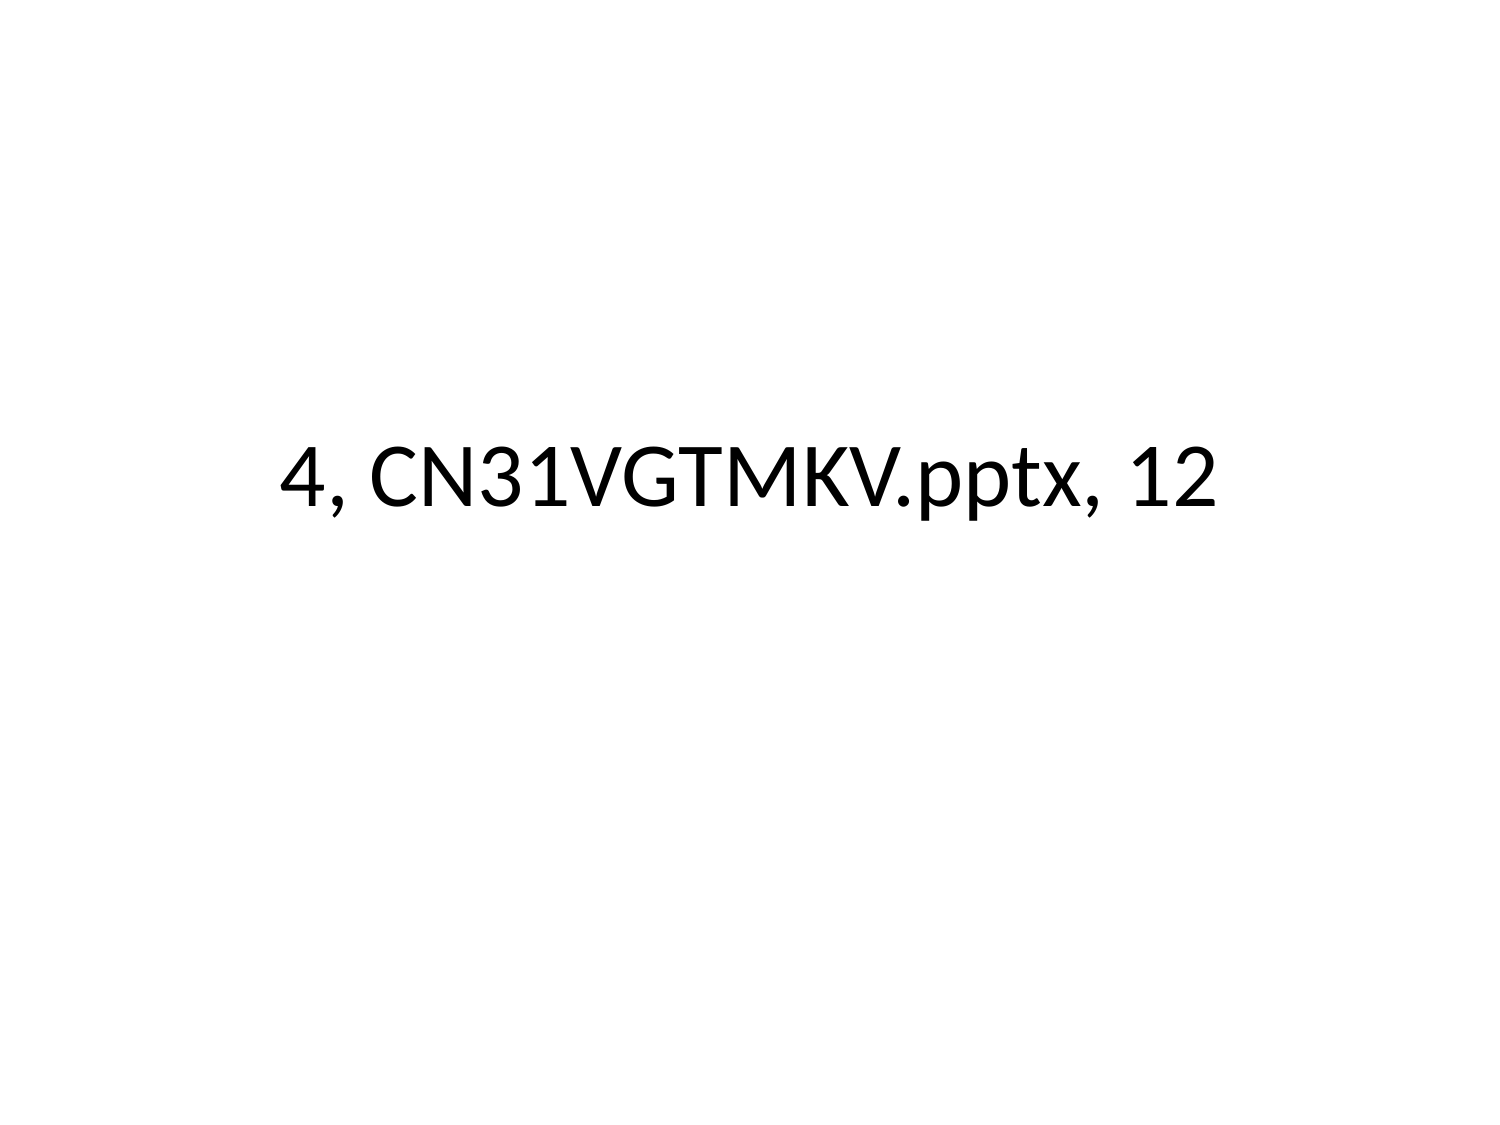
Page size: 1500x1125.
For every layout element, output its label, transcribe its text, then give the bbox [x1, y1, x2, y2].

title 4, CN31VGTMKV.pptx, 12 [112, 349, 1388, 591]
